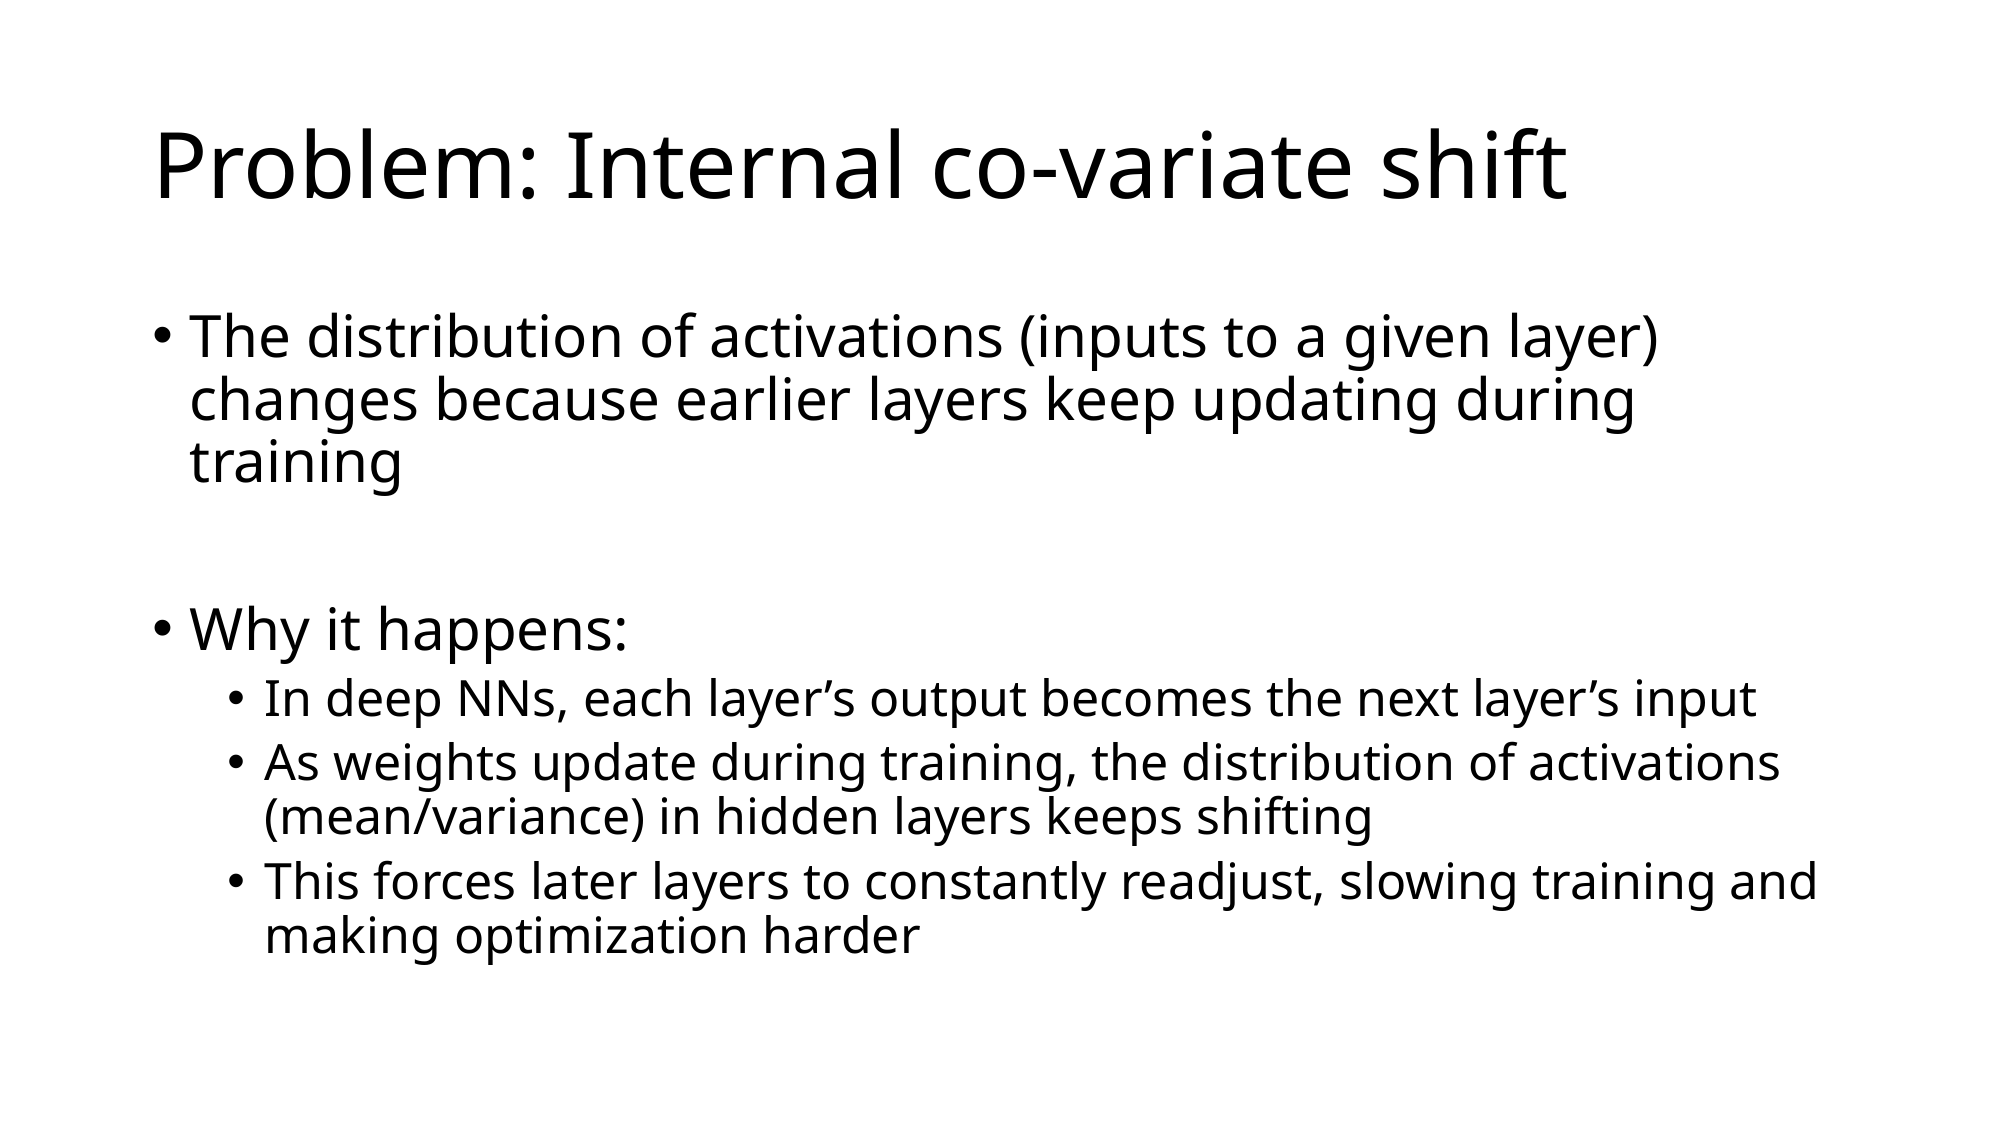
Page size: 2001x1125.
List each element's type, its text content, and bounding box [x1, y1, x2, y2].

title Problem: Internal co-variate shift [137, 59, 1863, 278]
list The distribution of activations (inputs to a given layer) changes because earlier layers keep updating during training Why it happens: In deep NNs, each layer’s output becomes the next layer’s input As weights update during training, the distribution of activations (mean/variance) in hidden layers keeps shifting This forces later layers to constantly readjust, slowing training and making optimization harder [137, 299, 1863, 1014]
